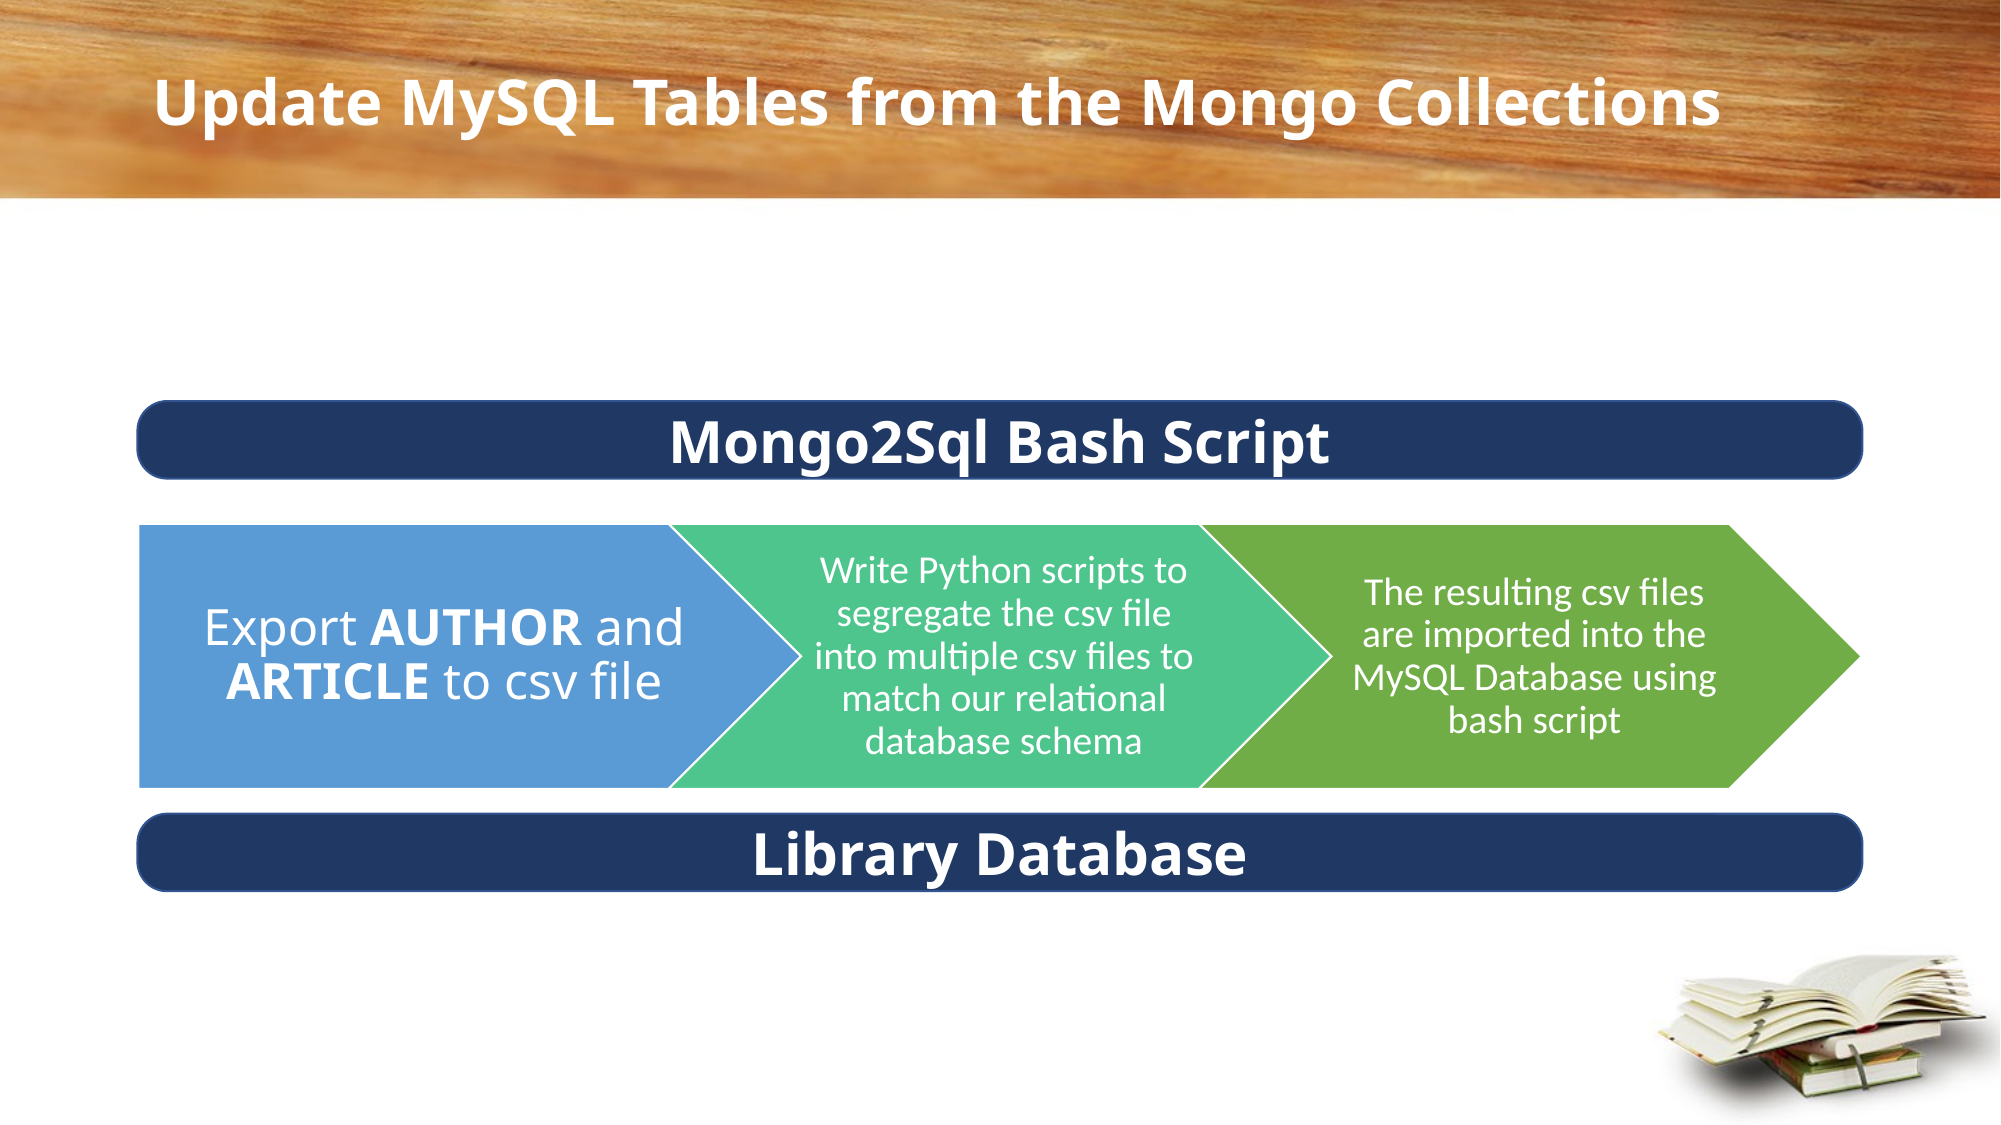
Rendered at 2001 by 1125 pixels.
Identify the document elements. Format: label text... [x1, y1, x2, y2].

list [137, 299, 1863, 1014]
picture [0, 0, 2001, 1125]
title Update MySQL Tables from the Mongo Collections [137, 0, 1863, 218]
